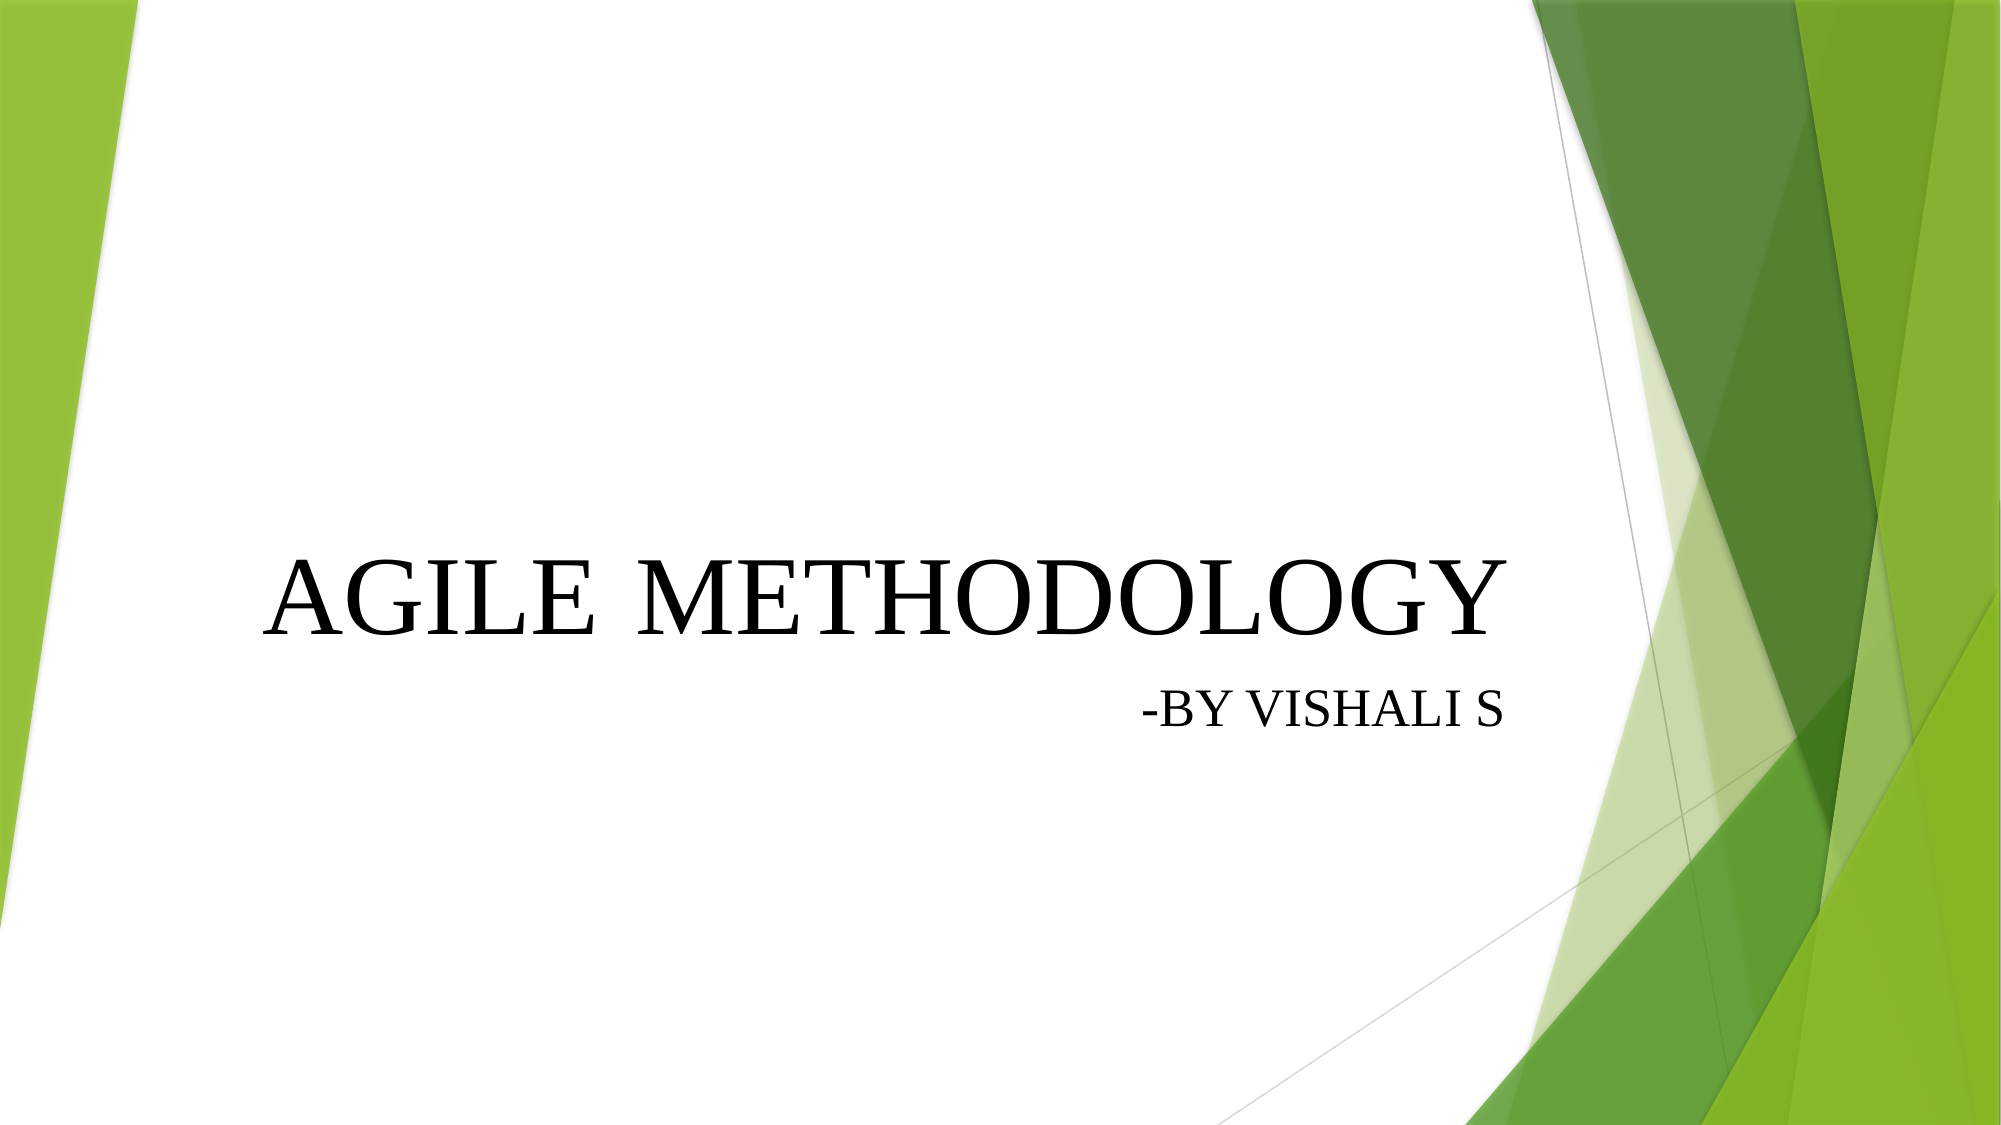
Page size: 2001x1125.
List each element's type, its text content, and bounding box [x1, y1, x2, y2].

subtitle -BY VISHALI S [247, 664, 1522, 845]
title AGILE METHODOLOGY [247, 394, 1522, 664]
